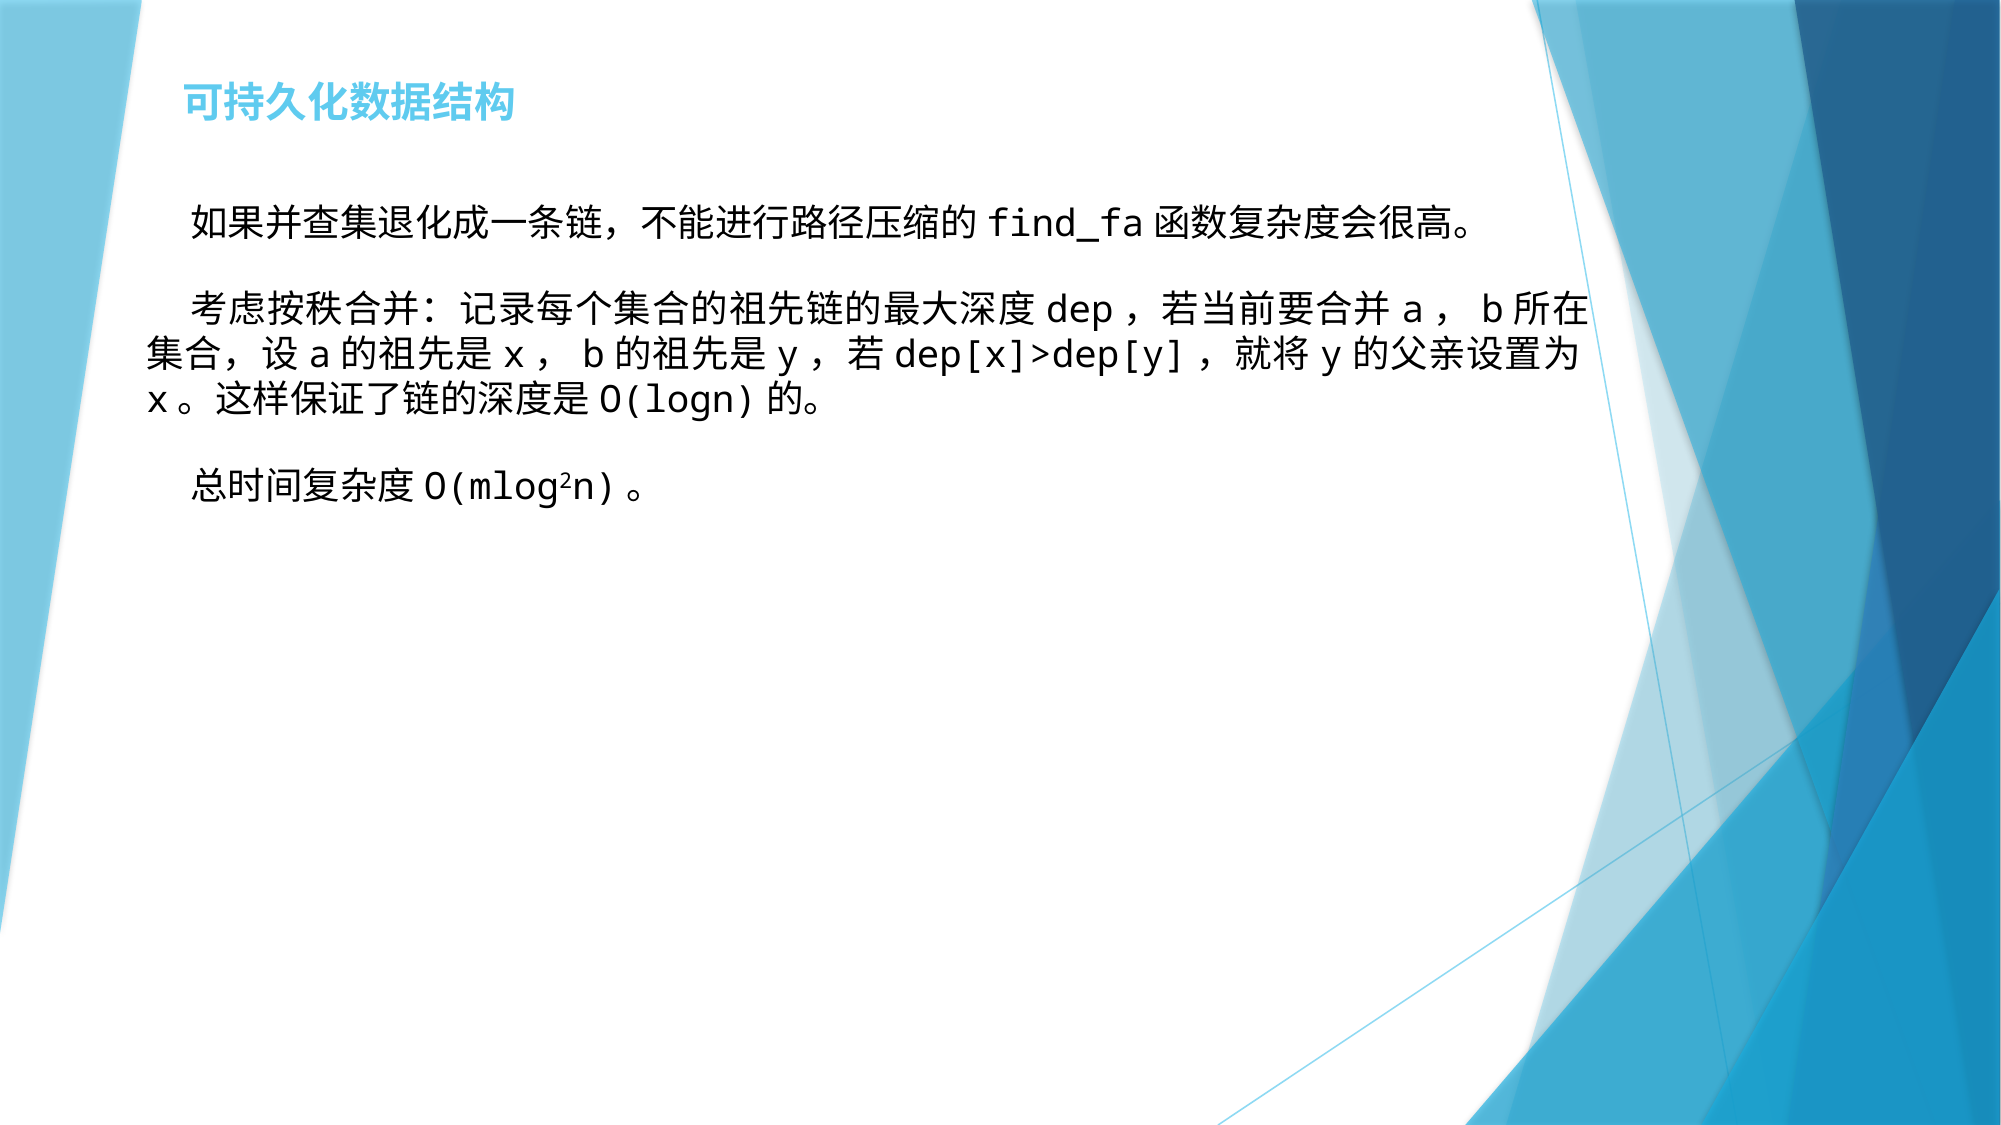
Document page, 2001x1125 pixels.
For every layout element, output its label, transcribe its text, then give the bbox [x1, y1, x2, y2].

subtitle 如果并查集退化成一条链，不能进行路径压缩的find_fa函数复杂度会很高。 考虑按秩合并：记录每个集合的祖先链的最大深度dep，若当前要合并a，b所在集合，设a的祖先是x，b的祖先是y，若dep[x]>dep[y]，就将y的父亲设置为x。这样保证了链的深度是O(logn)的。 总时间复杂度O(mlog2n)。 [131, 191, 1605, 621]
title 可持久化数据结构 [167, 30, 958, 134]
